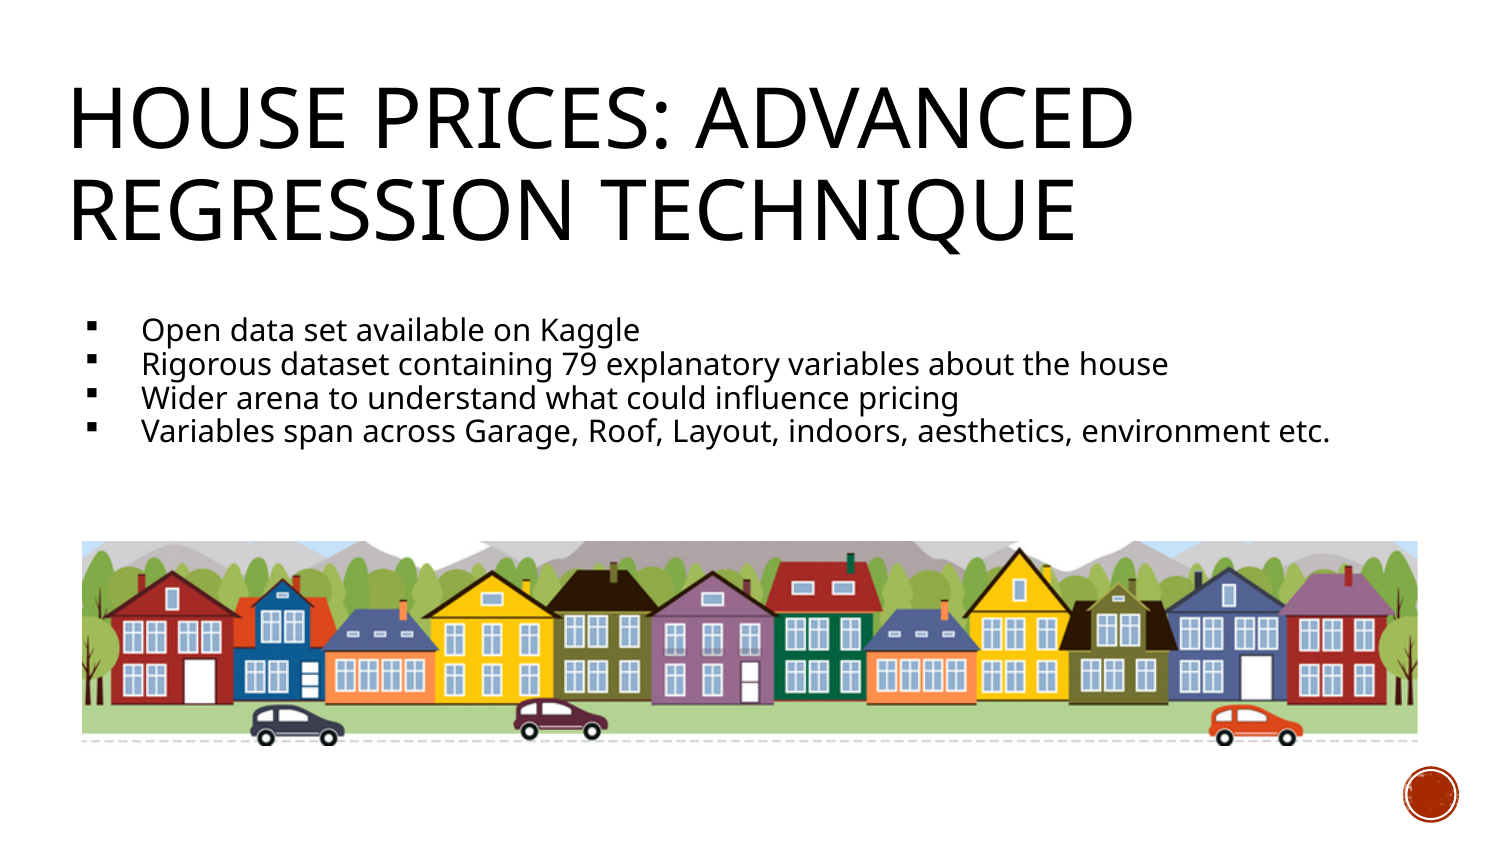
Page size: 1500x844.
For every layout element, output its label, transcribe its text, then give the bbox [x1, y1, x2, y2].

list Open data set available on Kaggle Rigorous dataset containing 79 explanatory variables about the house Wider arena to understand what could influence pricing Variables span across Garage, Roof, Layout, indoors, aesthetics, environment etc. [51, 299, 1361, 783]
title House Prices: Advanced Regression Technique [51, 61, 1449, 164]
picture [82, 541, 1418, 776]
